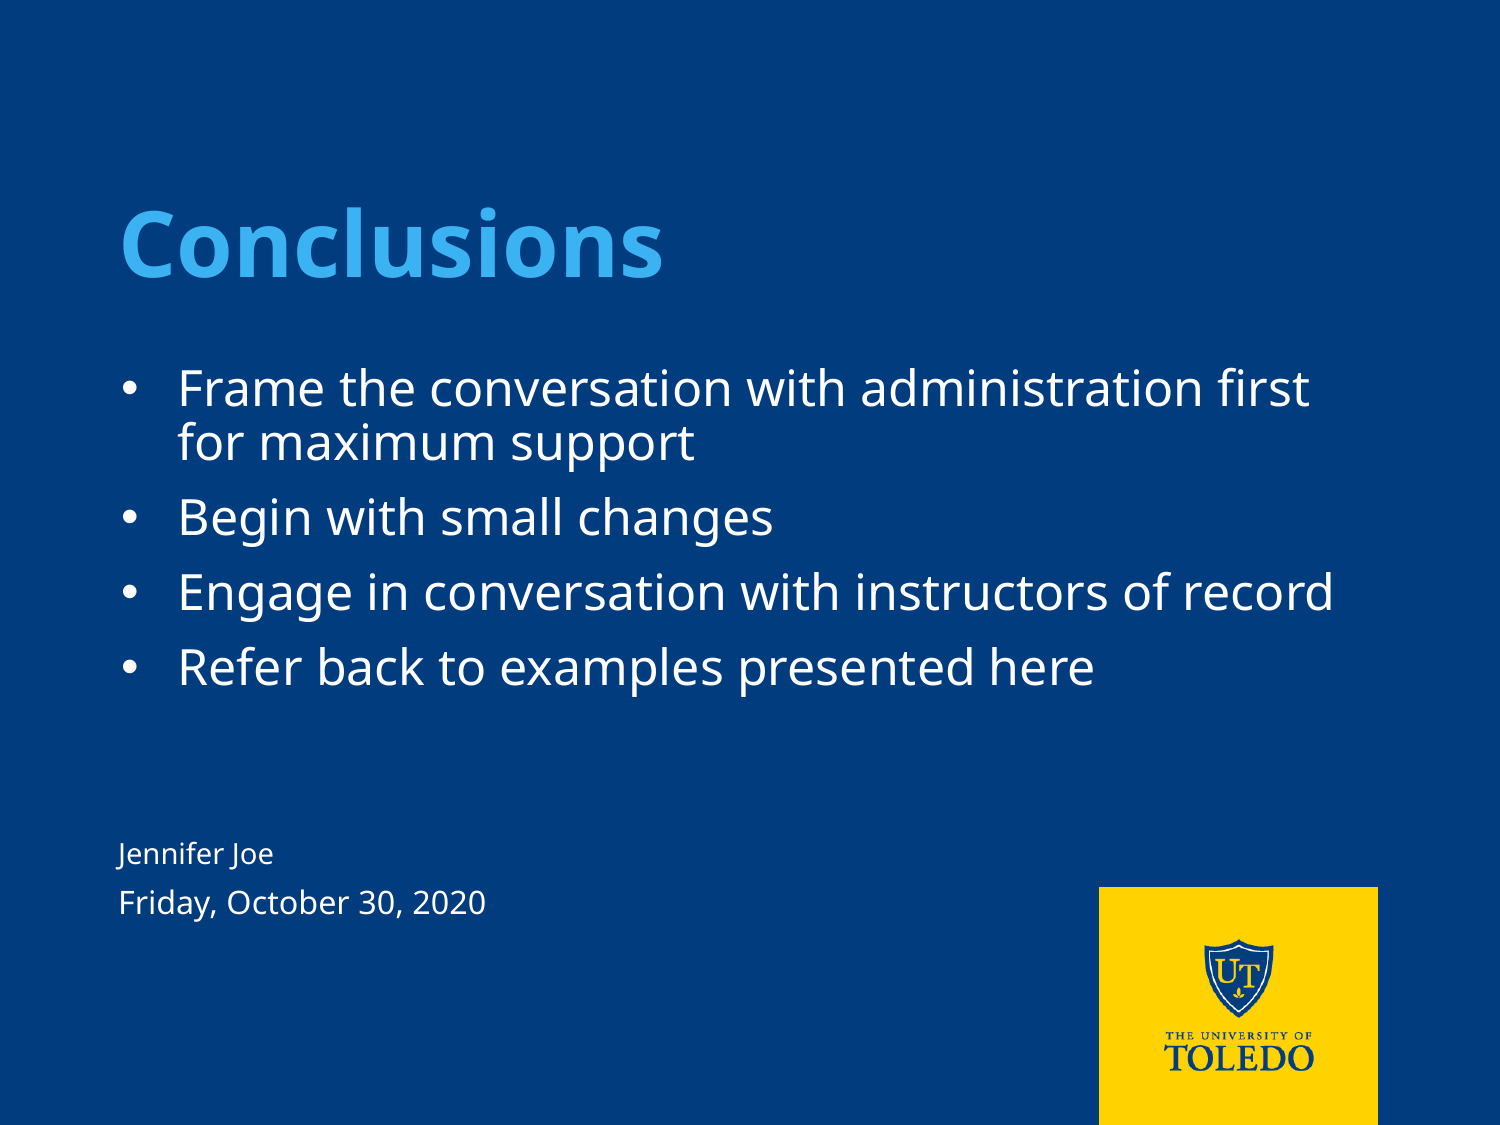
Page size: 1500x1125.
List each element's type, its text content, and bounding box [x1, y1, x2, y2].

title Conclusions [103, 190, 1397, 338]
list Jennifer Joe [103, 832, 1066, 880]
picture [1099, 887, 1378, 1125]
list Friday, October 30, 2020 [103, 879, 660, 930]
list Frame the conversation with administration first for maximum support Begin with small changes Engage in conversation with instructors of record Refer back to examples presented here [106, 356, 1397, 744]
